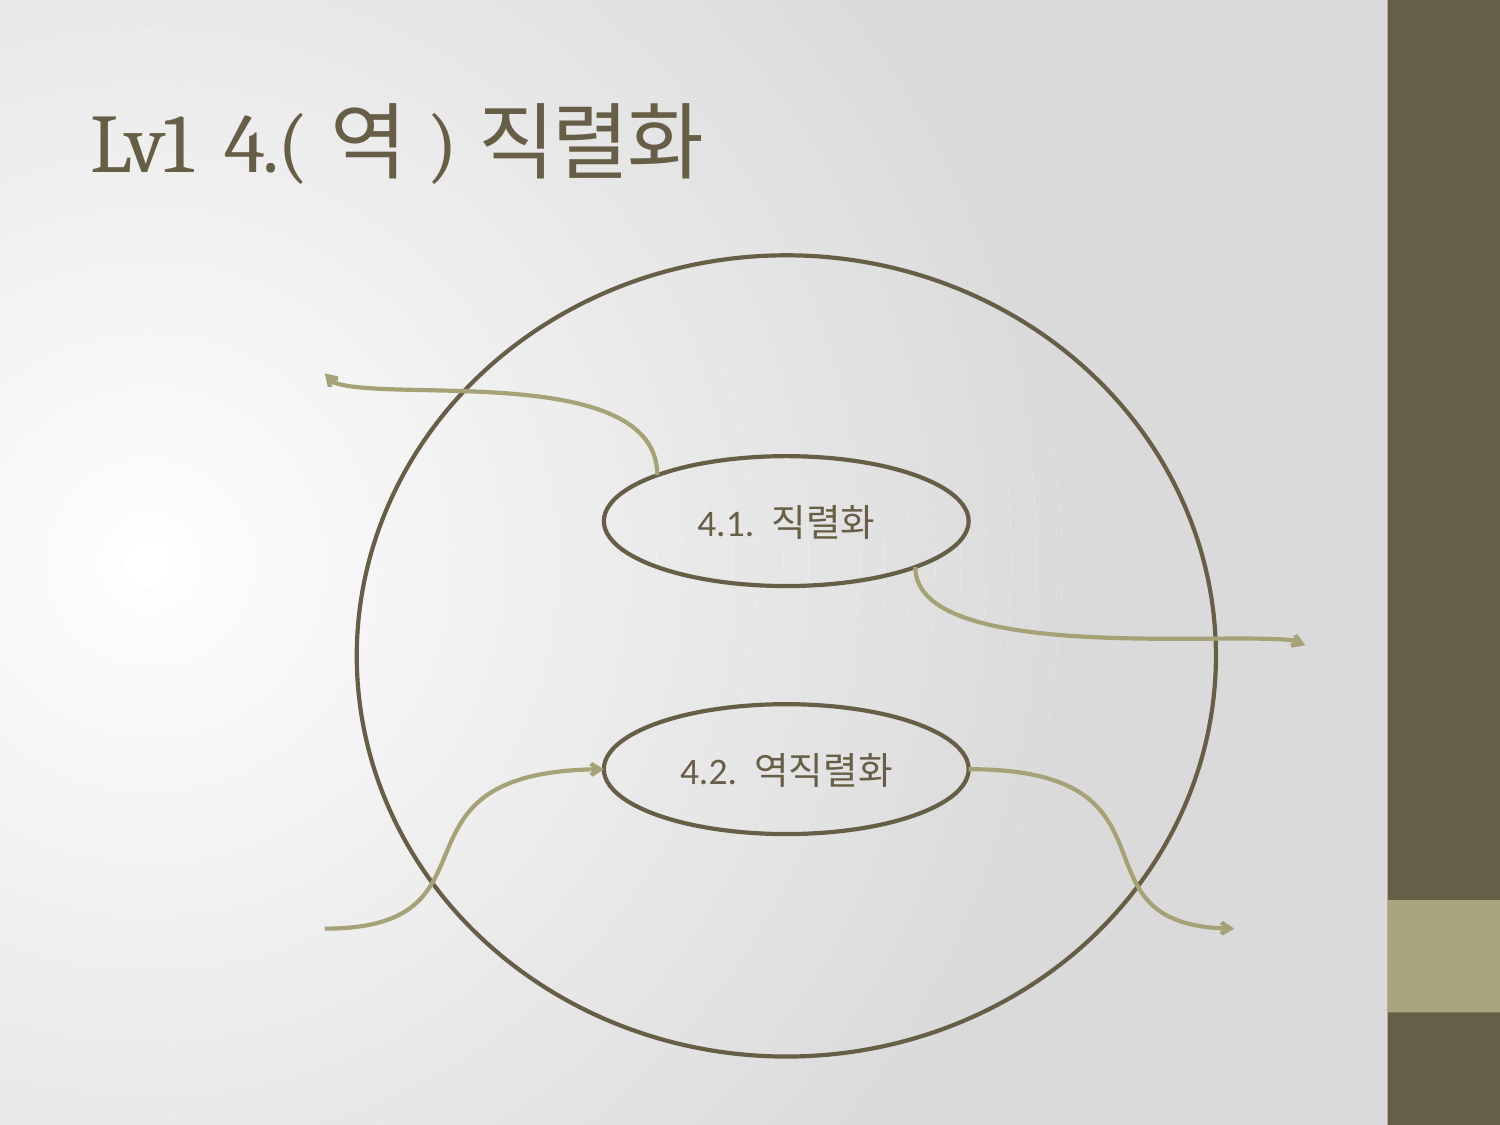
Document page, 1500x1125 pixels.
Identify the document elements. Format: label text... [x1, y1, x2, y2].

text_box 4.2. 역직렬화 [603, 702, 970, 837]
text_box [1070, 410, 1150, 802]
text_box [968, 768, 1235, 930]
text_box [475, 788, 1098, 1059]
text_box 4.1. 직렬화 [601, 454, 971, 589]
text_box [439, 257, 543, 592]
text_box [1160, 641, 1219, 761]
text_box [553, 253, 1123, 633]
text_box [1160, 454, 1218, 636]
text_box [324, 768, 605, 930]
text_box [354, 401, 1067, 763]
title Lv1 4.(역)직렬화 [75, 45, 1325, 233]
